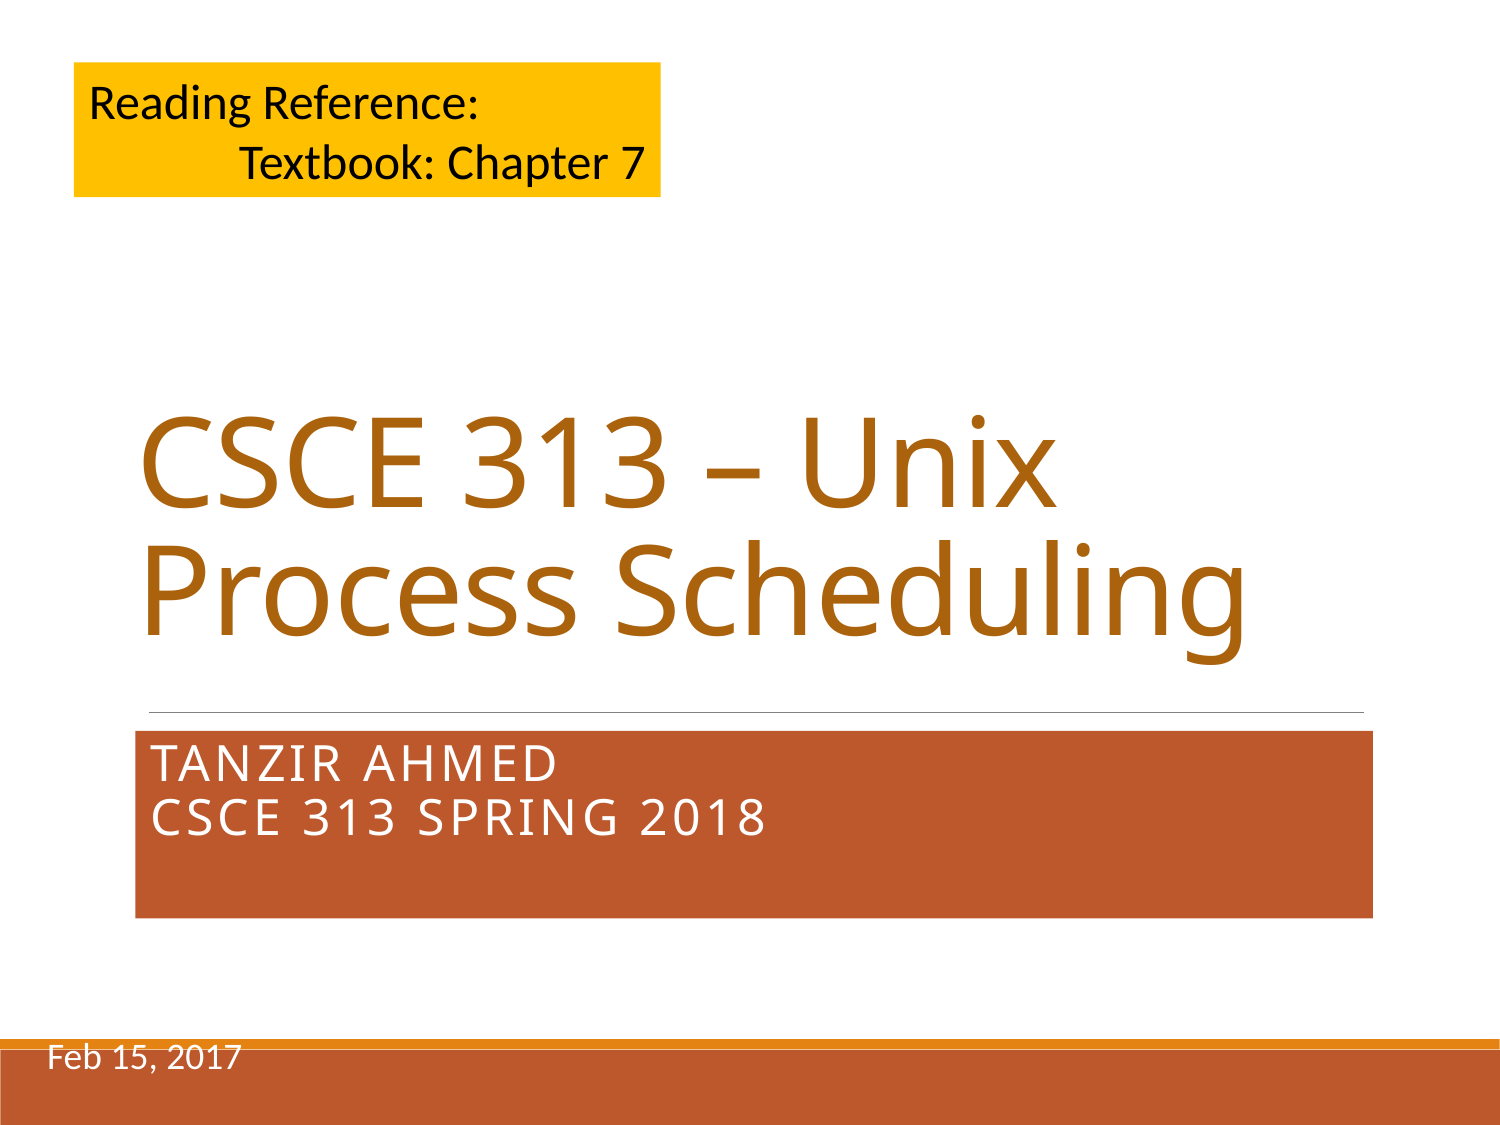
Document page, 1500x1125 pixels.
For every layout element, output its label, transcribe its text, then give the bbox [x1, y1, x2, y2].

text_box Reading Reference: Textbook: Chapter 7 [73, 62, 661, 198]
subtitle Tanzir Ahmed CSCE 313 Spring 2018 [135, 730, 1373, 919]
text_box Feb 15, 2017 [32, 1024, 258, 1085]
title CSCE 313 – Unix Process Scheduling [121, 299, 1379, 669]
